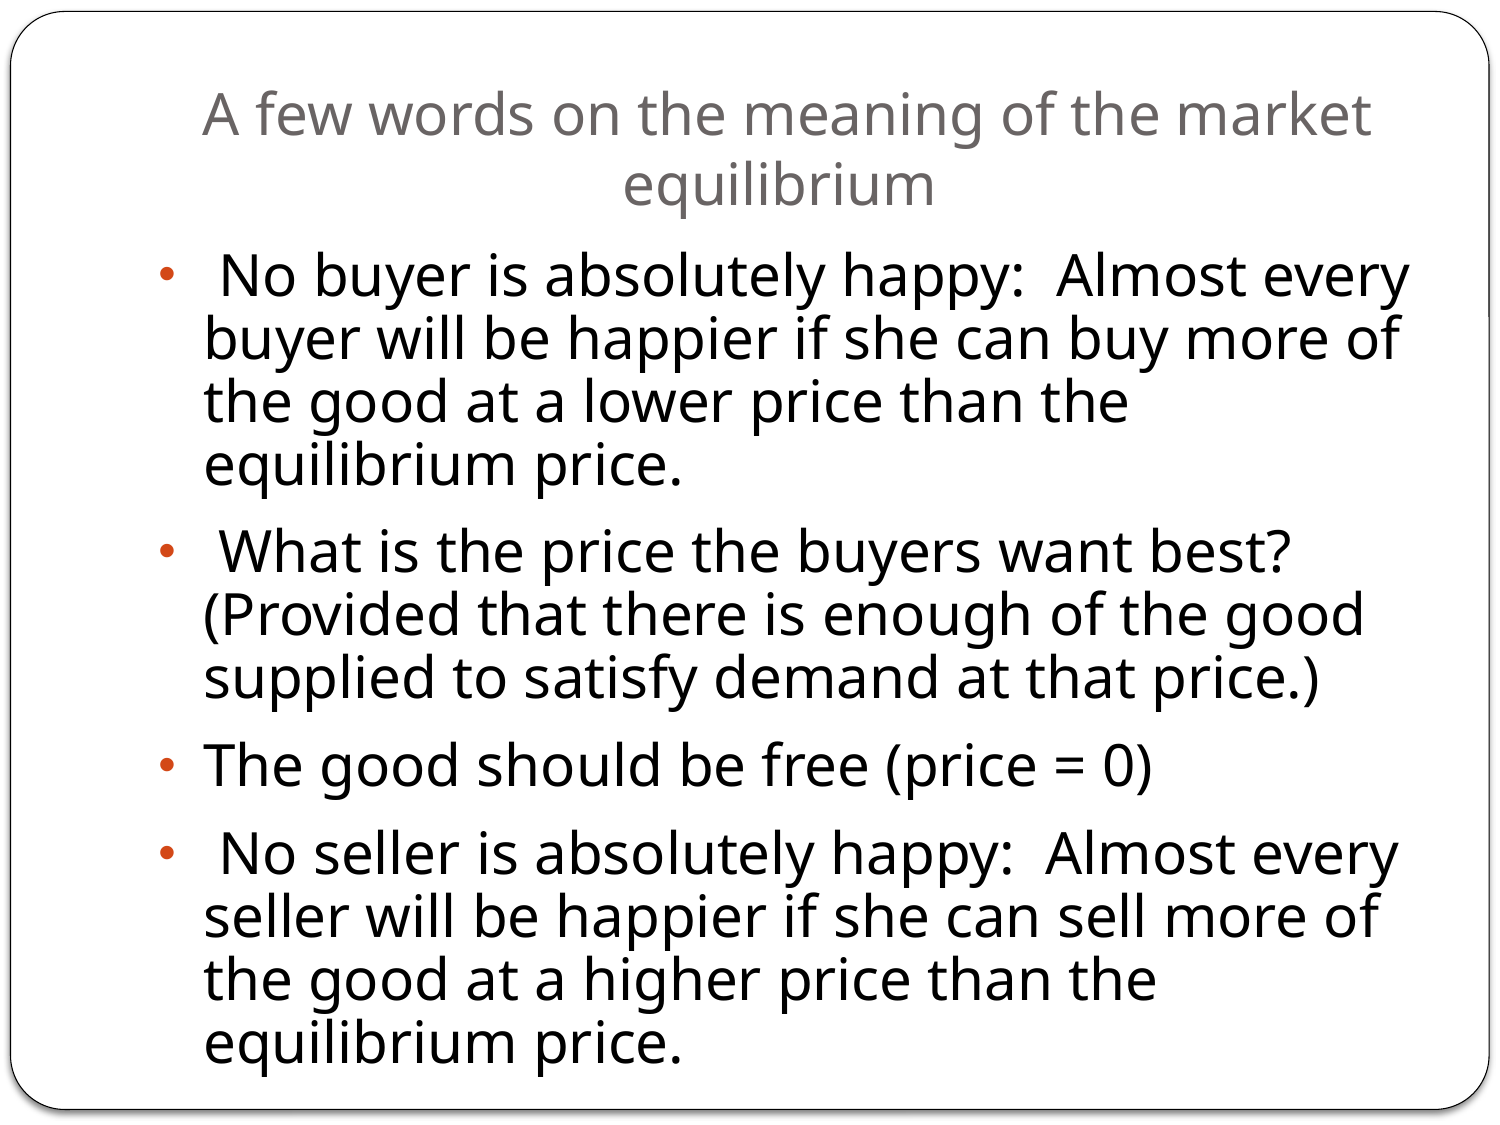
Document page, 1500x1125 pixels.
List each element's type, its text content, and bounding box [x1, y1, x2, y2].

list No buyer is absolutely happy: Almost every buyer will be happier if she can buy more of the good at a lower price than the equilibrium price. What is the price the buyers want best? (Provided that there is enough of the good supplied to satisfy demand at that price.) The good should be free (price = 0) No seller is absolutely happy: Almost every seller will be happier if she can sell more of the good at a higher price than the equilibrium price. [150, 237, 1425, 988]
title A few words on the meaning of the market equilibrium [150, 45, 1425, 233]
